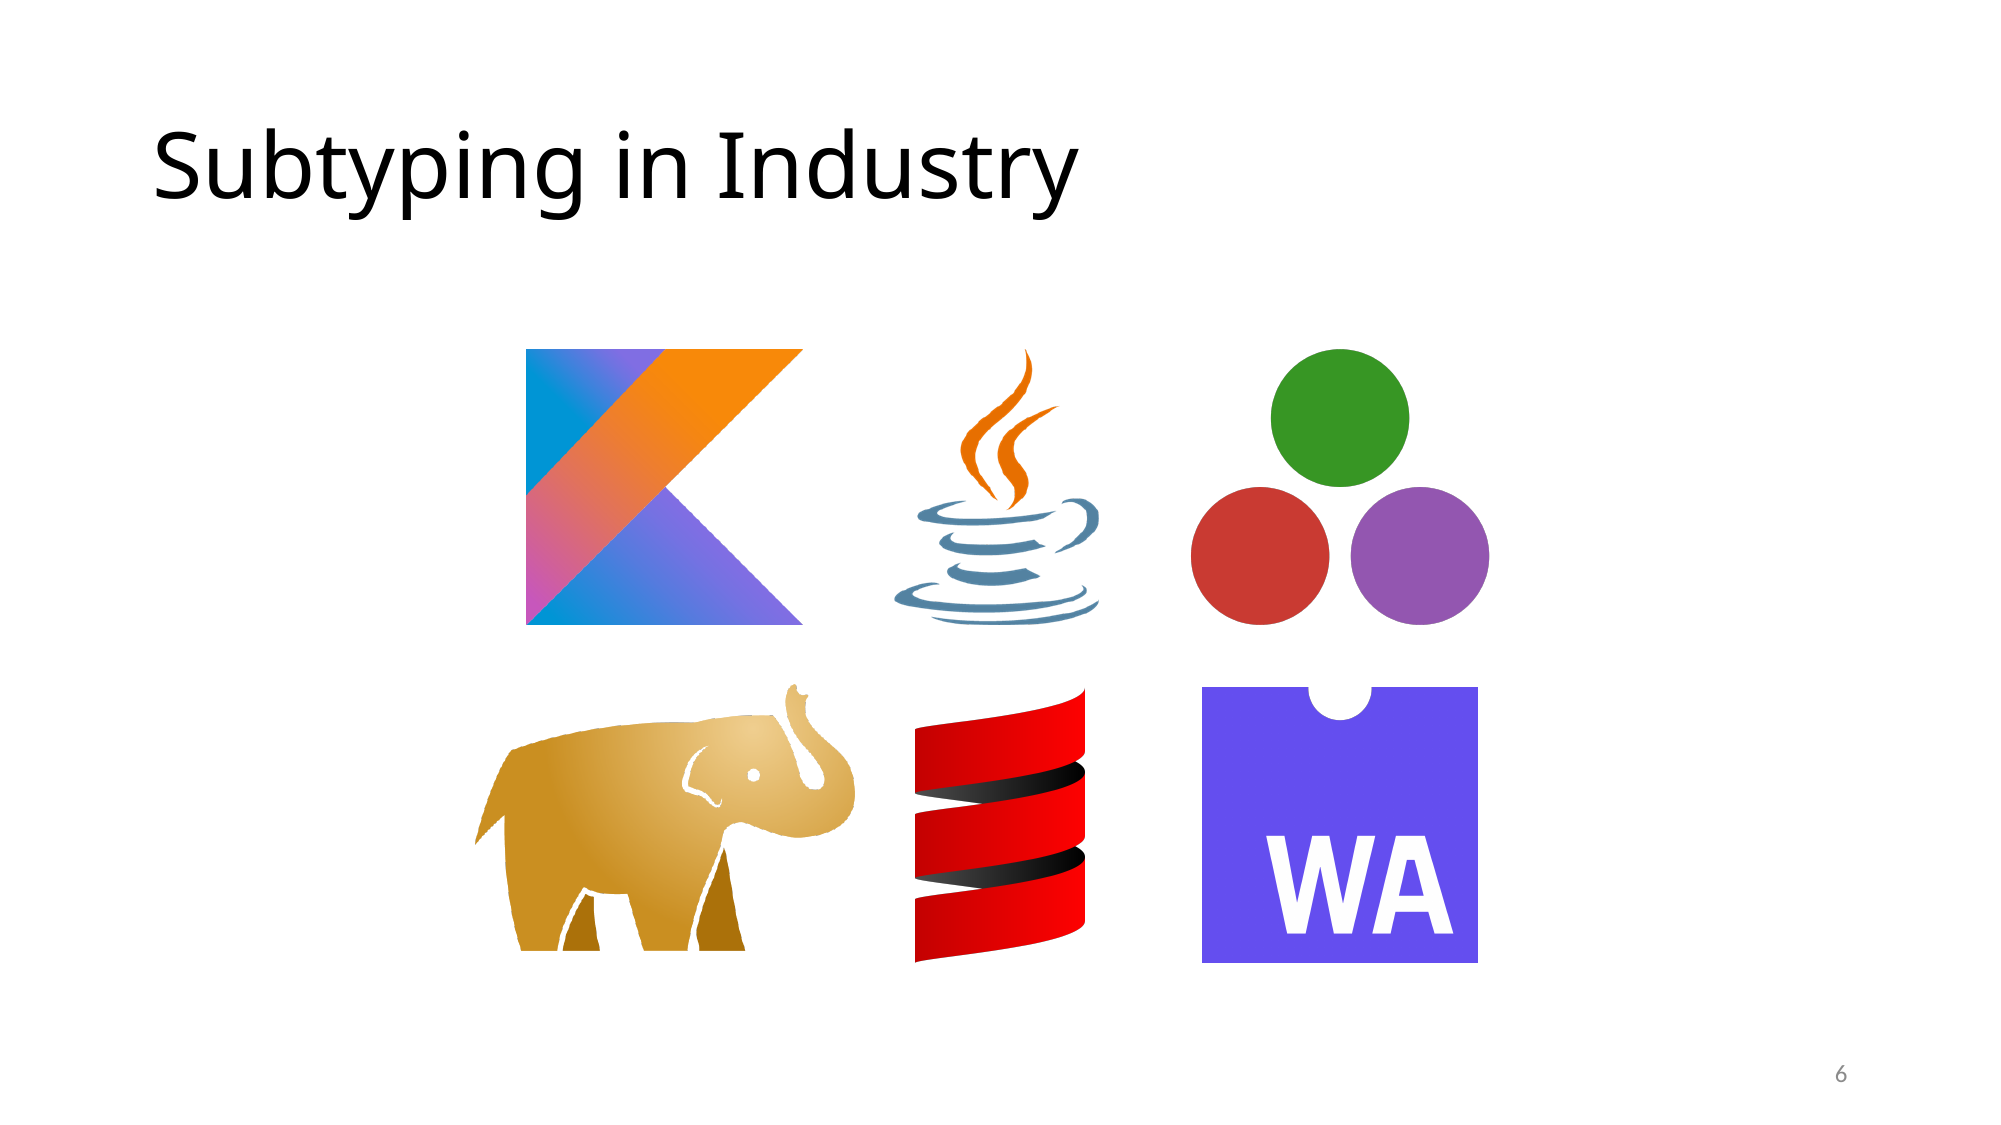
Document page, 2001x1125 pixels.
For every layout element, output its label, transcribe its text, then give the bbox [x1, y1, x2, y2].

slide_number 6 [1412, 1042, 1863, 1103]
picture [472, 349, 857, 1010]
title Subtyping in Industry [137, 59, 1863, 278]
picture [894, 349, 1099, 626]
picture [915, 687, 1085, 963]
picture [1202, 687, 1478, 963]
picture [1190, 349, 1490, 625]
